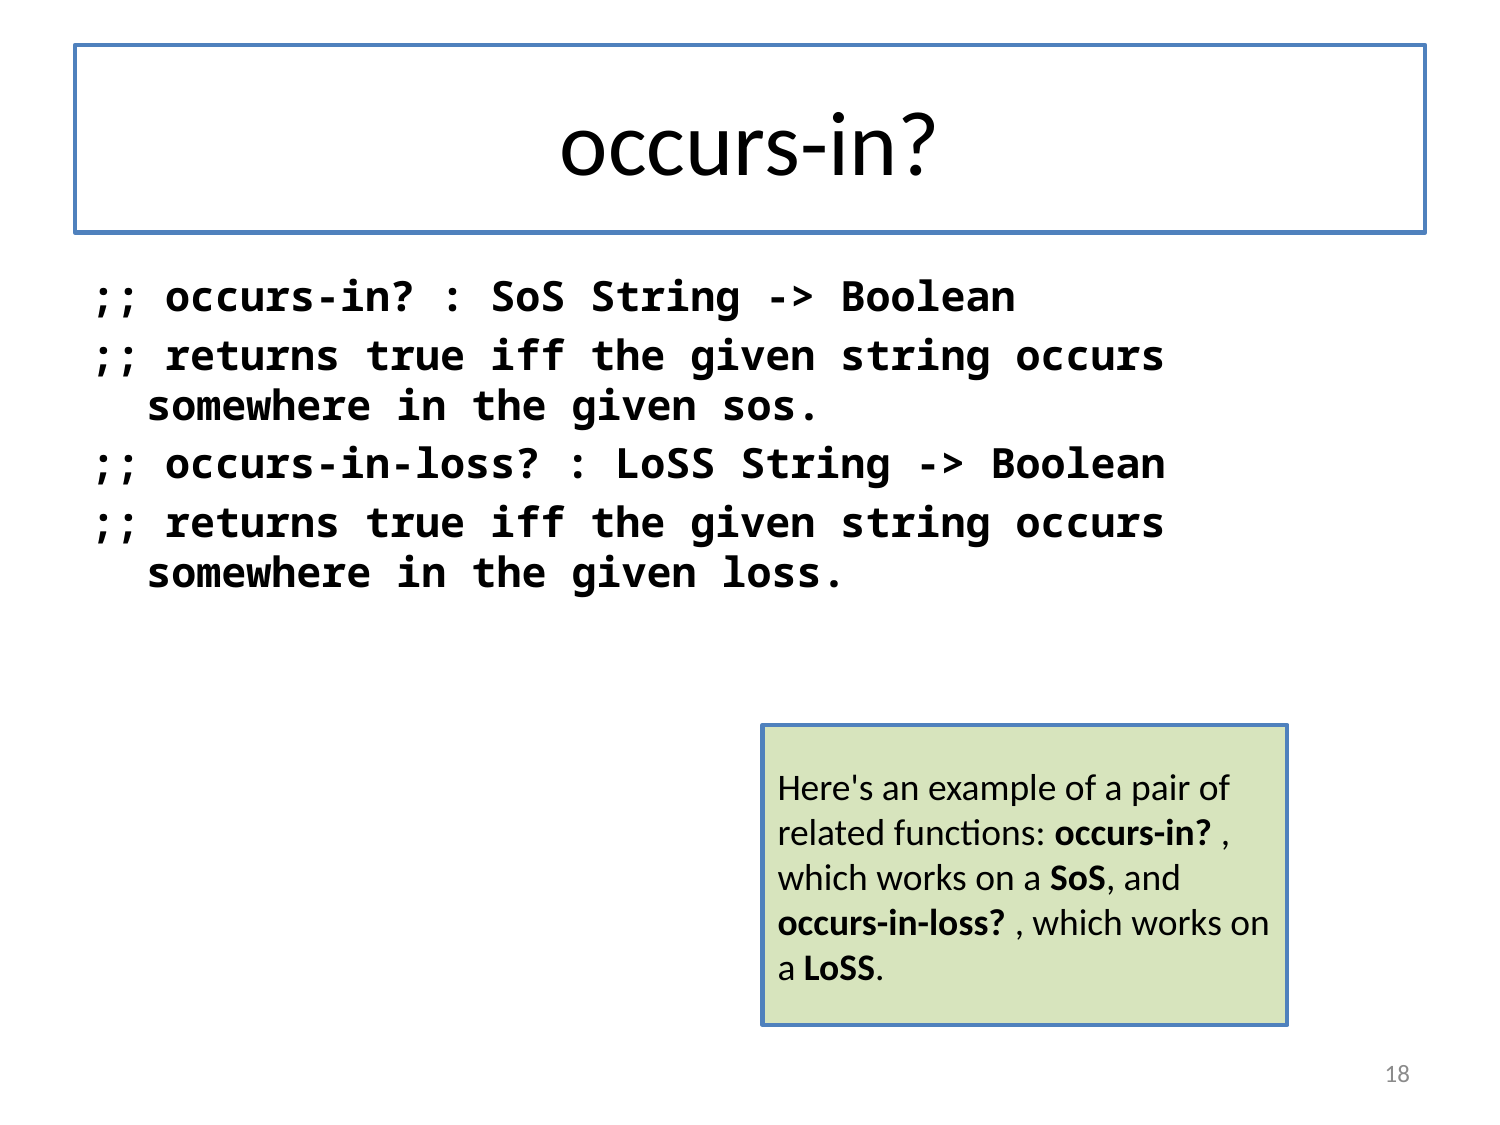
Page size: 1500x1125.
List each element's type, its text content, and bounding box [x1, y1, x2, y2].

title occurs-in? [73, 43, 1427, 235]
slide_number 18 [1074, 1042, 1425, 1103]
list ;; occurs-in? : SoS String -> Boolean ;; returns true iff the given string occurs somewhere in the given sos. ;; occurs-in-loss? : LoSS String -> Boolean ;; returns true iff the given string occurs somewhere in the given loss. [75, 262, 1425, 1005]
text_box Here's an example of a pair of related functions: occurs-in? , which works on a SoS, and occurs-in-loss? , which works on a LoSS. [760, 723, 1289, 1027]
